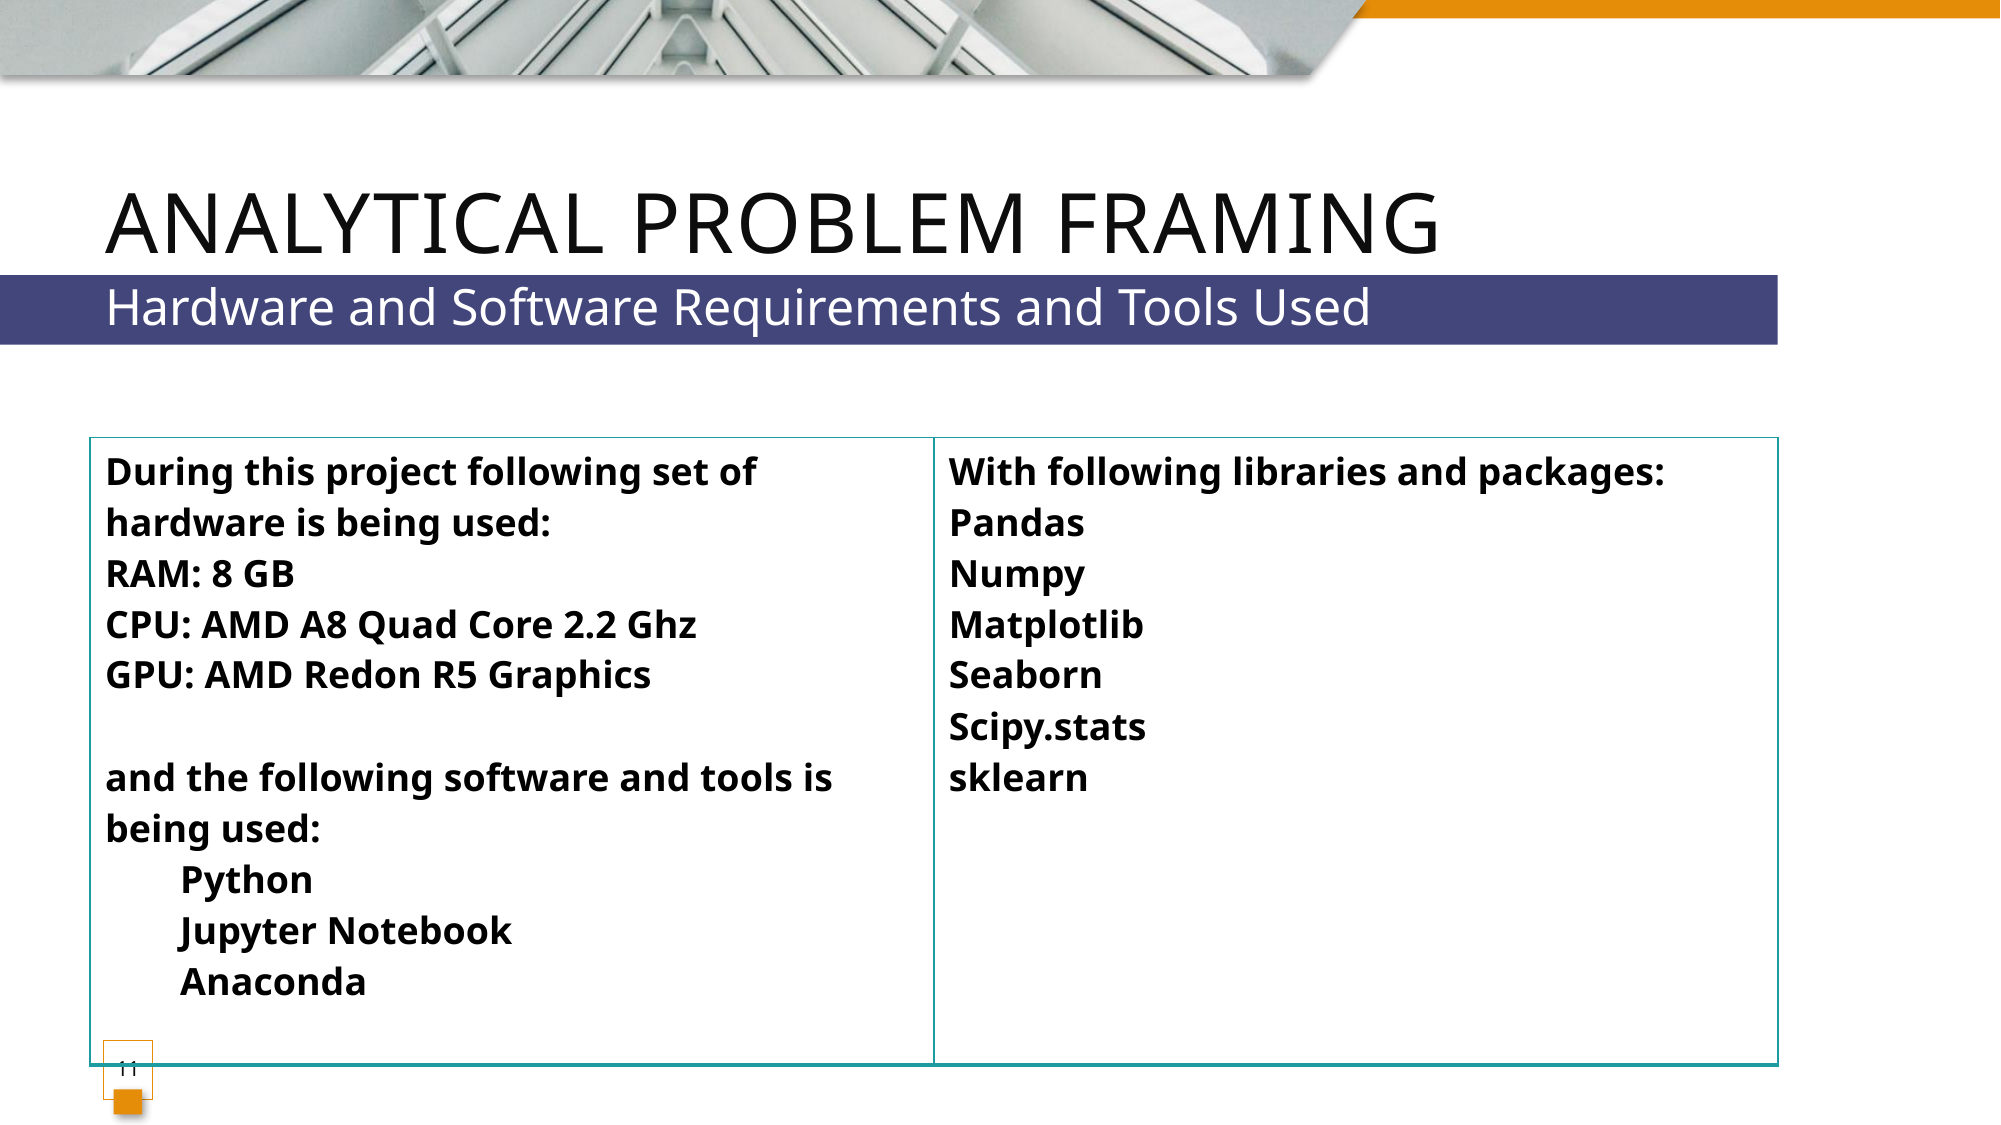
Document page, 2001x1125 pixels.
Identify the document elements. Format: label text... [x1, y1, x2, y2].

picture [0, 0, 1367, 76]
title Analytical Problem Framing [90, 162, 1863, 279]
list Hardware and Software Requirements and Tools Used [0, 275, 1778, 345]
table_header With following libraries and packages: Pandas Numpy Matplotlib Seaborn Scipy.stats sklearn [935, 438, 1777, 1063]
text_box [113, 1089, 143, 1115]
slide_number 11 [103, 1040, 153, 1100]
table_header During this project following set of hardware is being used: RAM: 8 GB CPU: AMD A8 Quad Core 2.2 Ghz GPU: AMD Redon R5 Graphics and the following software and tools is being used: Python Jupyter Notebook Anaconda [91, 438, 933, 1063]
